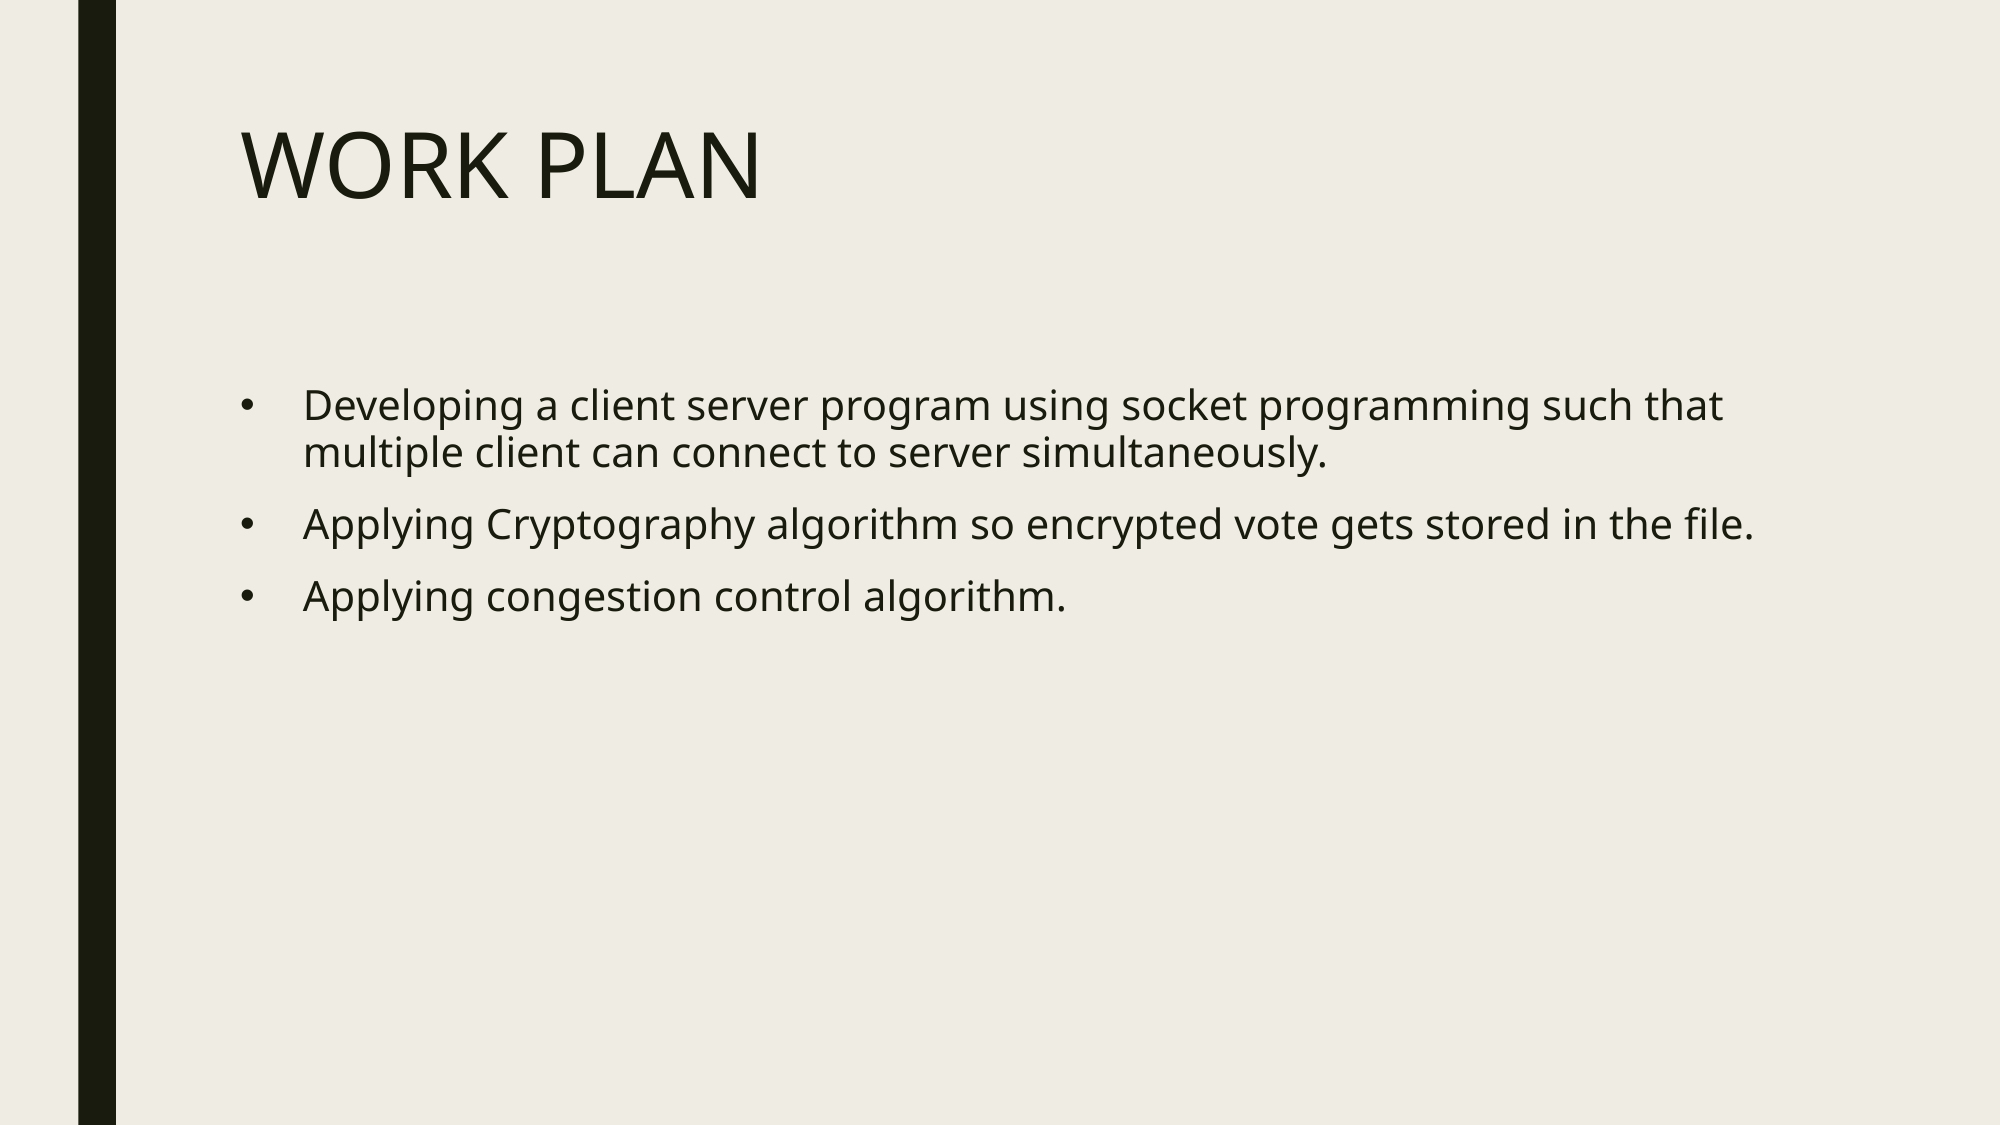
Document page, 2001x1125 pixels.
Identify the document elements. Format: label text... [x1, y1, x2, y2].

list Developing a client server program using socket programming such that multiple client can connect to server simultaneously. Applying Cryptography algorithm so encrypted vote gets stored in the file. Applying congestion control algorithm. [225, 375, 1800, 963]
title WORK PLAN [225, 112, 1800, 357]
